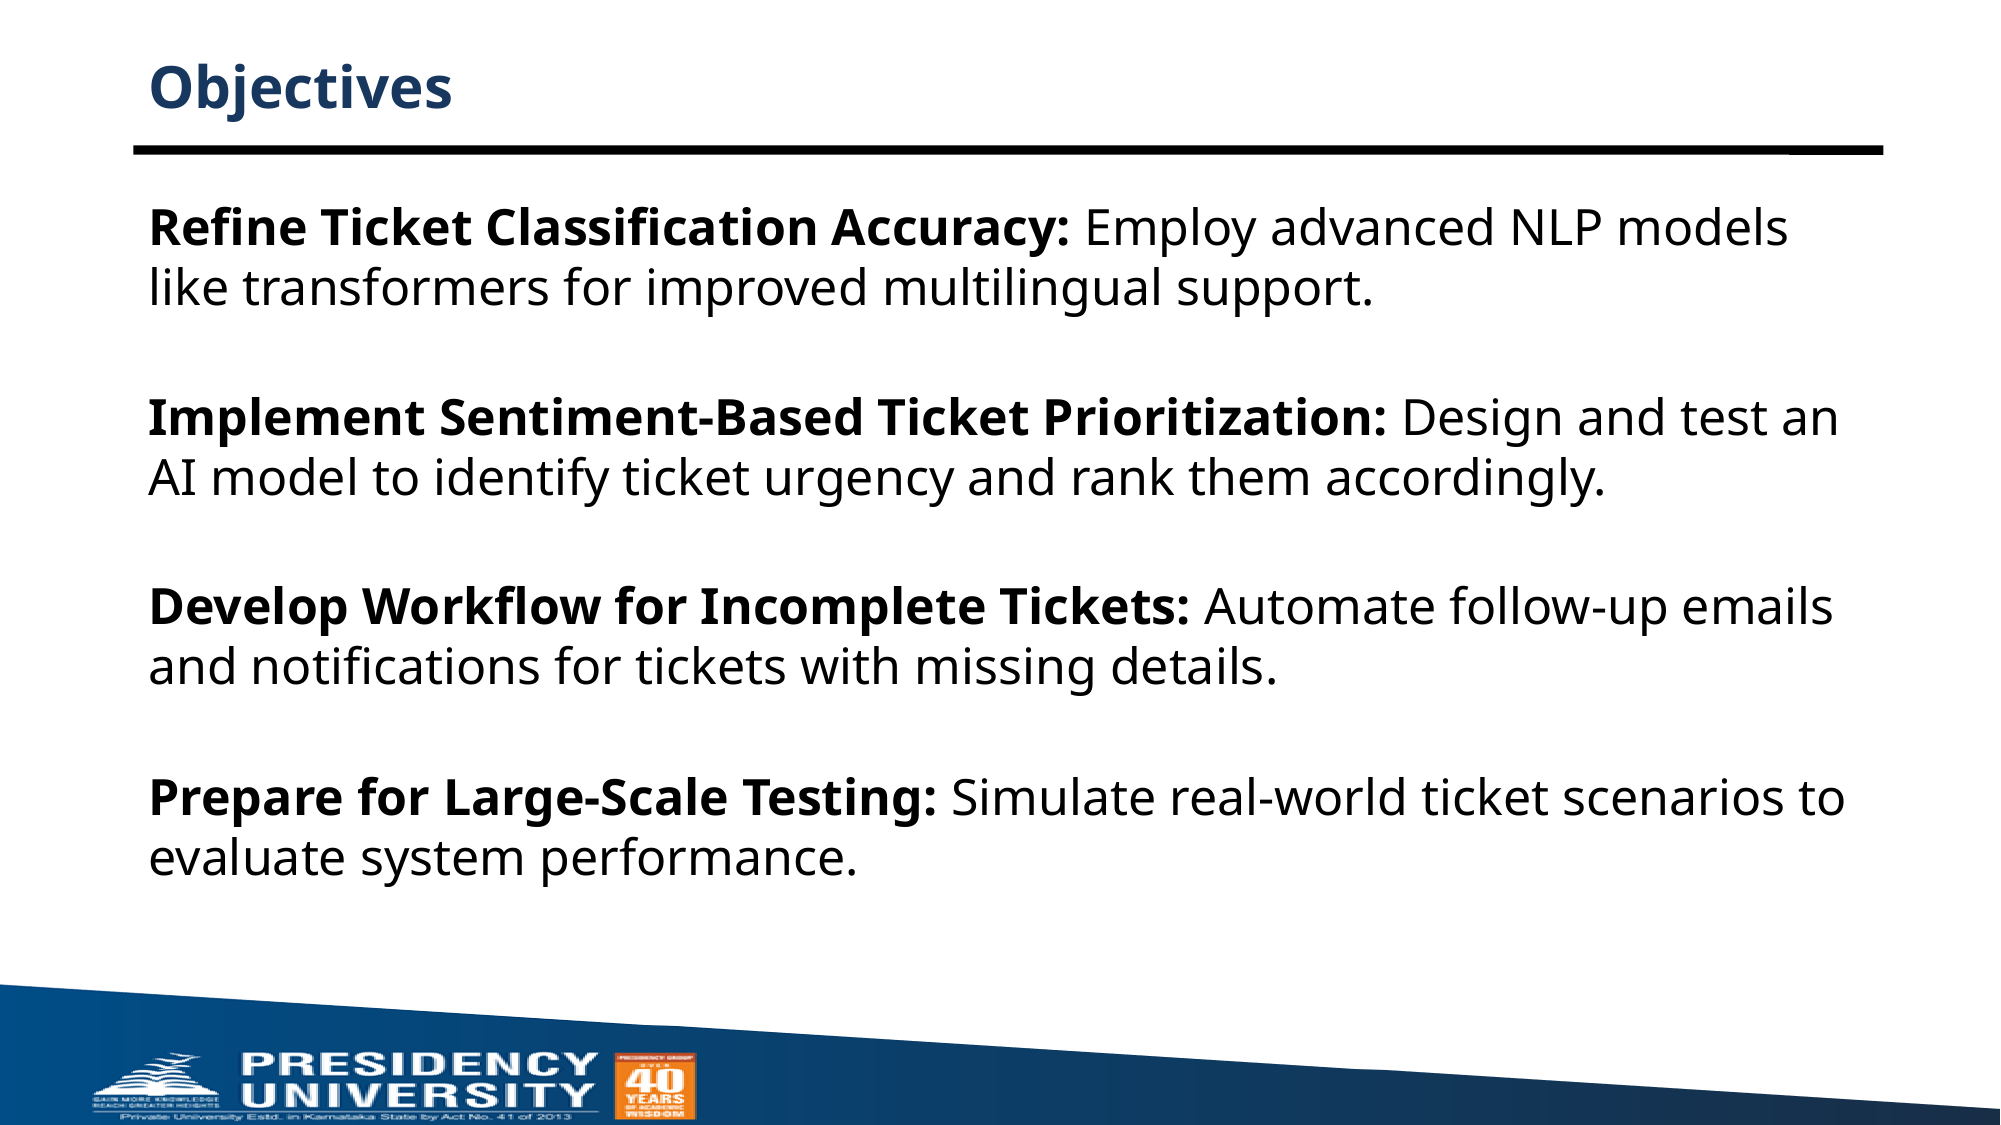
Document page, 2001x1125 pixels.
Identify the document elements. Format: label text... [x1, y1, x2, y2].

title Objectives [133, 45, 1884, 125]
list Refine Ticket Classification Accuracy: Employ advanced NLP models like transformers for improved multilingual support. Implement Sentiment-Based Ticket Prioritization: Design and test an AI model to identify ticket urgency and rank them accordingly. Develop Workflow for Incomplete Tickets: Automate follow-up emails and notifications for tickets with missing details. Prepare for Large-Scale Testing: Simulate real-world ticket scenarios to evaluate system performance. [133, 187, 1884, 1000]
picture [0, 982, 2000, 1125]
